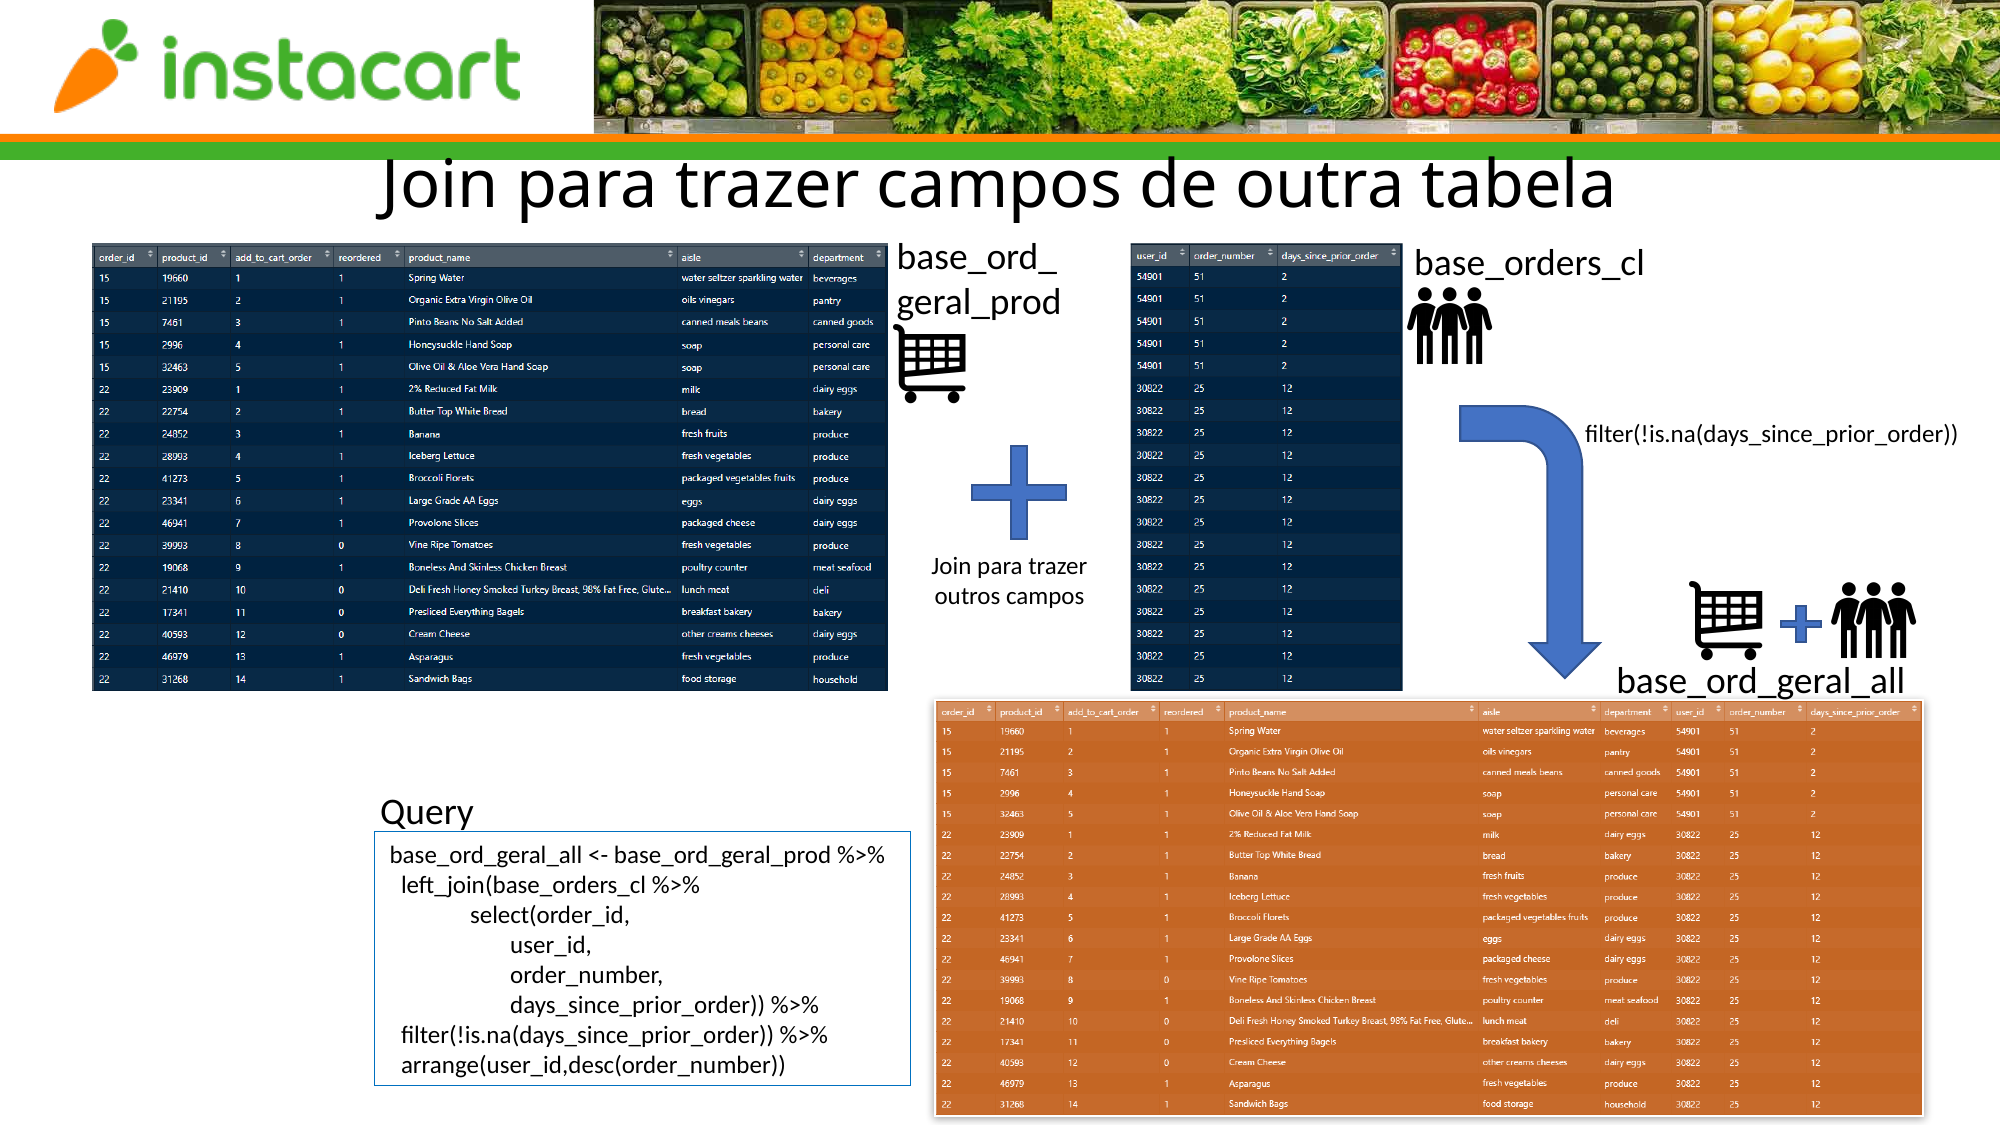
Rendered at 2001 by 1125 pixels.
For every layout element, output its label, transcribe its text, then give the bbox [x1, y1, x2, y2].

text_box Query [365, 779, 490, 840]
text_box base_ord_geral_all <- base_ord_geral_prod %>% left_join(base_orders_cl %>% select(order_id, user_id, order_number, days_since_prior_order)) %>% filter(!is.na(days_since_prior_order)) %>% arrange(user_id,desc(order_number)) [374, 831, 911, 1086]
text_box Join para trazer outros campos [897, 541, 1122, 617]
picture [54, 19, 520, 114]
text_box base_ord_geral_all [1601, 649, 1921, 700]
text_box base_orders_cl [1399, 230, 1661, 291]
text_box base_ord_geral_prod [881, 224, 1081, 330]
text_box [971, 445, 1067, 540]
text_box filter(!is.na(days_since_prior_order)) [1556, 410, 1988, 455]
picture [1130, 243, 1497, 691]
text_box [0, 141, 2000, 161]
picture [1681, 573, 1776, 668]
picture [91, 243, 979, 691]
text_box [0, 133, 2000, 141]
text_box Join para trazer campos de outra tabela [137, 142, 1863, 230]
picture [1826, 573, 1921, 667]
picture [935, 700, 1923, 1116]
text_box [1780, 605, 1822, 643]
text_box [1459, 405, 1603, 680]
picture [593, 0, 2000, 137]
